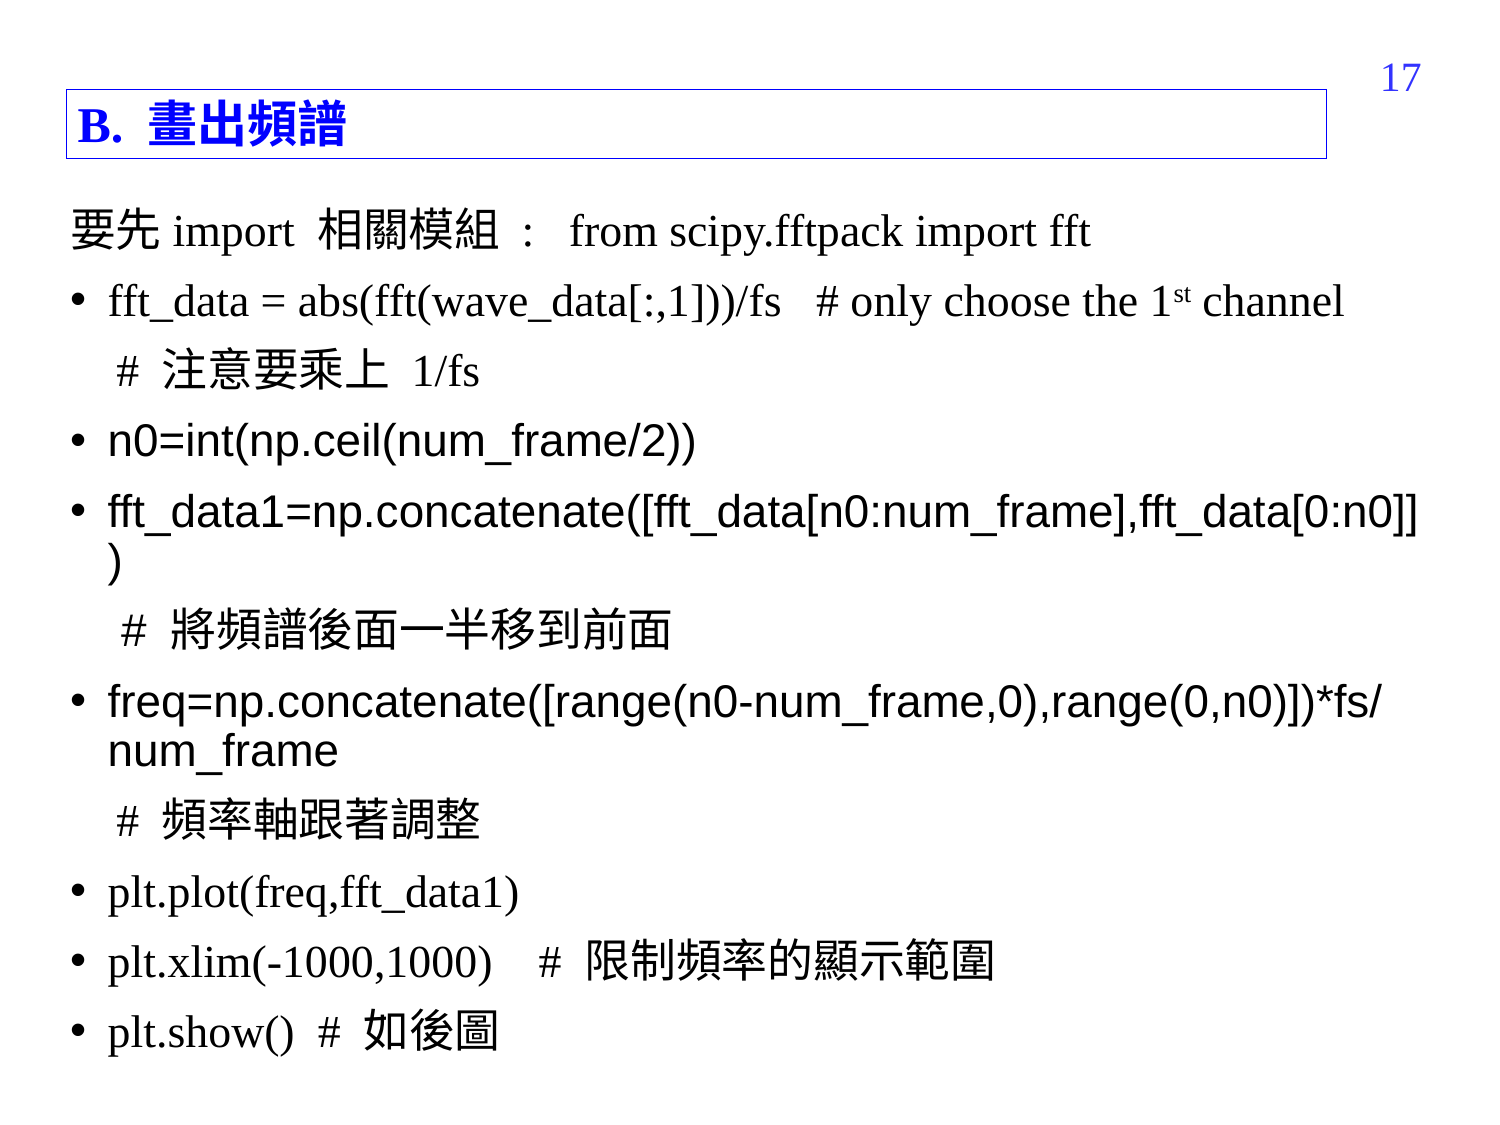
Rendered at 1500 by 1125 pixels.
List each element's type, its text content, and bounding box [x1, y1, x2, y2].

text_box B. 畫出頻譜 [66, 89, 1327, 159]
text_box 要先import 相關模組 : from scipy.fftpack import fft fft_data = abs(fft(wave_data[:,1]))/fs # only choose the 1st channel # 注意要乘上 1/fs n0=int(np.ceil(num_frame/2)) fft_data1=np.concatenate([fft_data[n0:num_frame],fft_data[0:n0]]) # 將頻譜後面一半移到前面 freq=np.concatenate([range(n0-num_frame,0),range(0,n0)])*fs/num_frame # 頻率軸跟著調整 plt.plot(freq,fft_data1) plt.xlim(-1000,1000) # 限制頻率的顯示範圍 plt.show() # 如後圖 [58, 200, 1442, 1035]
slide_number 193 [1304, 42, 1437, 122]
